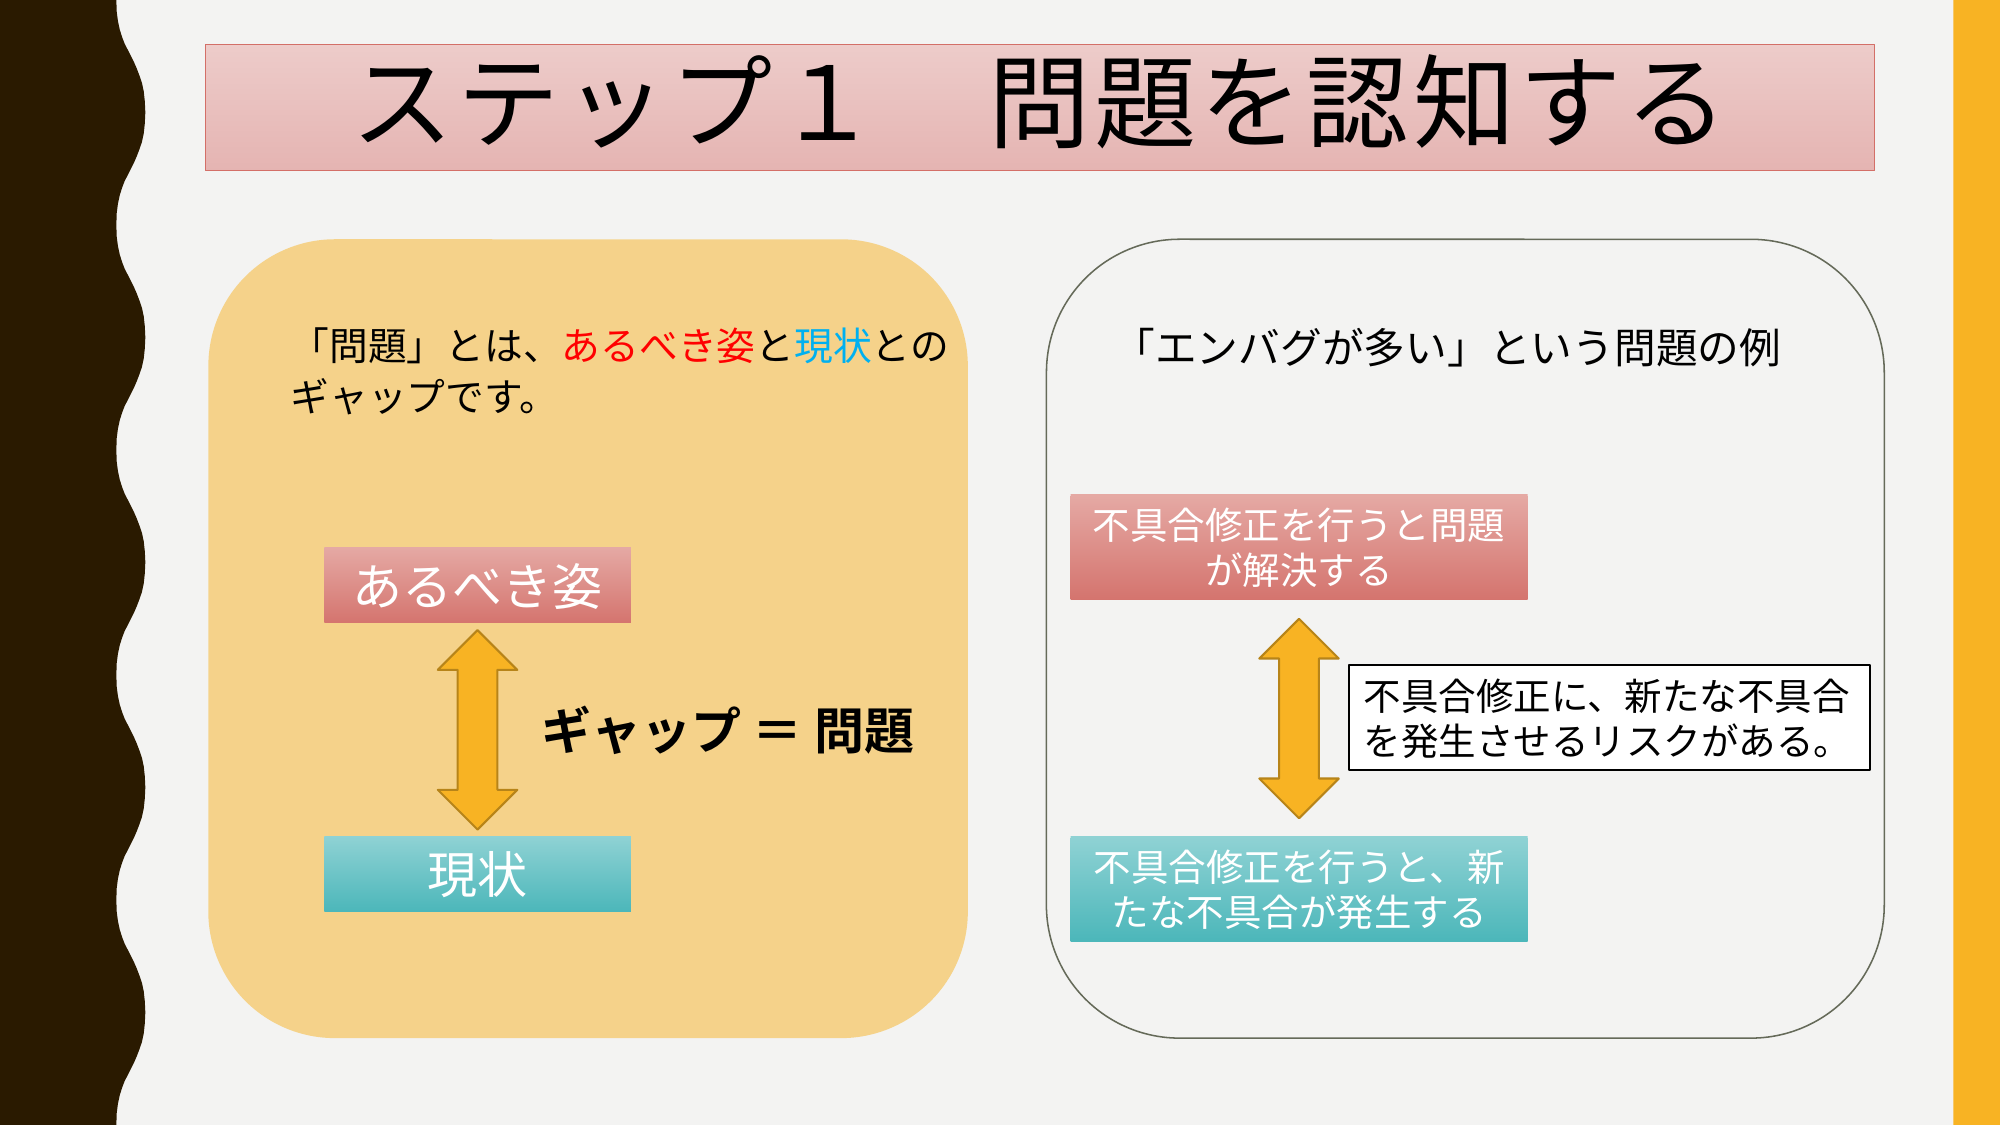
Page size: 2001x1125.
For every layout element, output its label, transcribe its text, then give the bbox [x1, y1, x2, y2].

title ステップ１ 問題を認知する [205, 44, 1875, 171]
list 「問題」とは、あるべき姿と現状とのギャップです。 [275, 309, 968, 428]
text_box [1258, 618, 1340, 819]
text_box 不具合修正に、新たな不具合を発生させるリスクがある。 [1348, 664, 1871, 771]
text_box ギャップ ＝ 問題 [526, 692, 929, 767]
text_box 現状 [324, 836, 631, 912]
text_box [208, 239, 968, 1039]
text_box 「エンバグが多い」という問題の例 [1070, 309, 1824, 428]
text_box 不具合修正を行うと問題が解決する [1070, 494, 1528, 600]
text_box 不具合修正を行うと、新たな不具合が発生する [1070, 836, 1528, 942]
text_box [1046, 239, 1885, 1039]
text_box あるべき姿 [324, 547, 631, 623]
text_box [436, 629, 519, 831]
